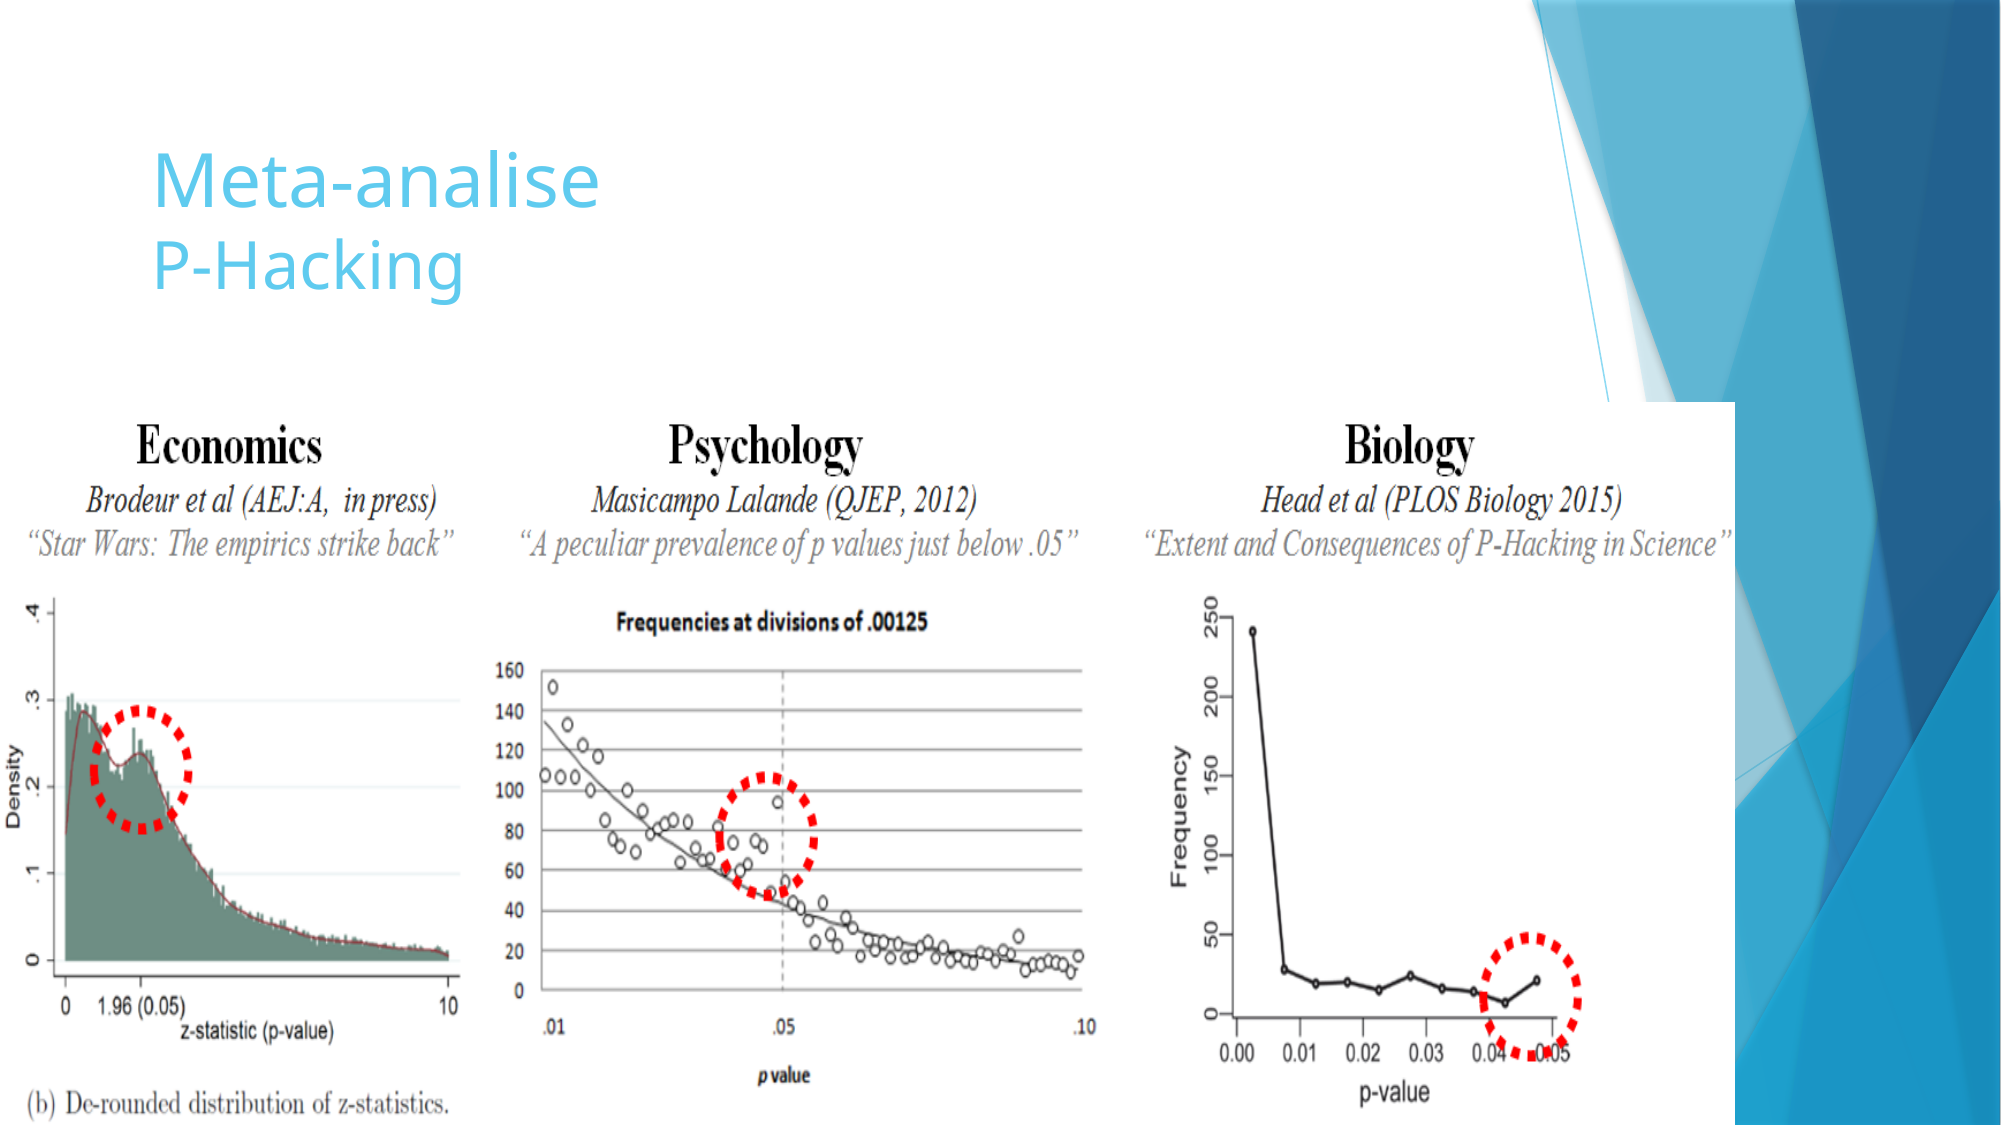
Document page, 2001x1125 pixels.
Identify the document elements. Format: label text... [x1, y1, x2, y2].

text_box Meta-analise P-Hacking [136, 125, 1547, 342]
picture [0, 402, 1735, 1125]
